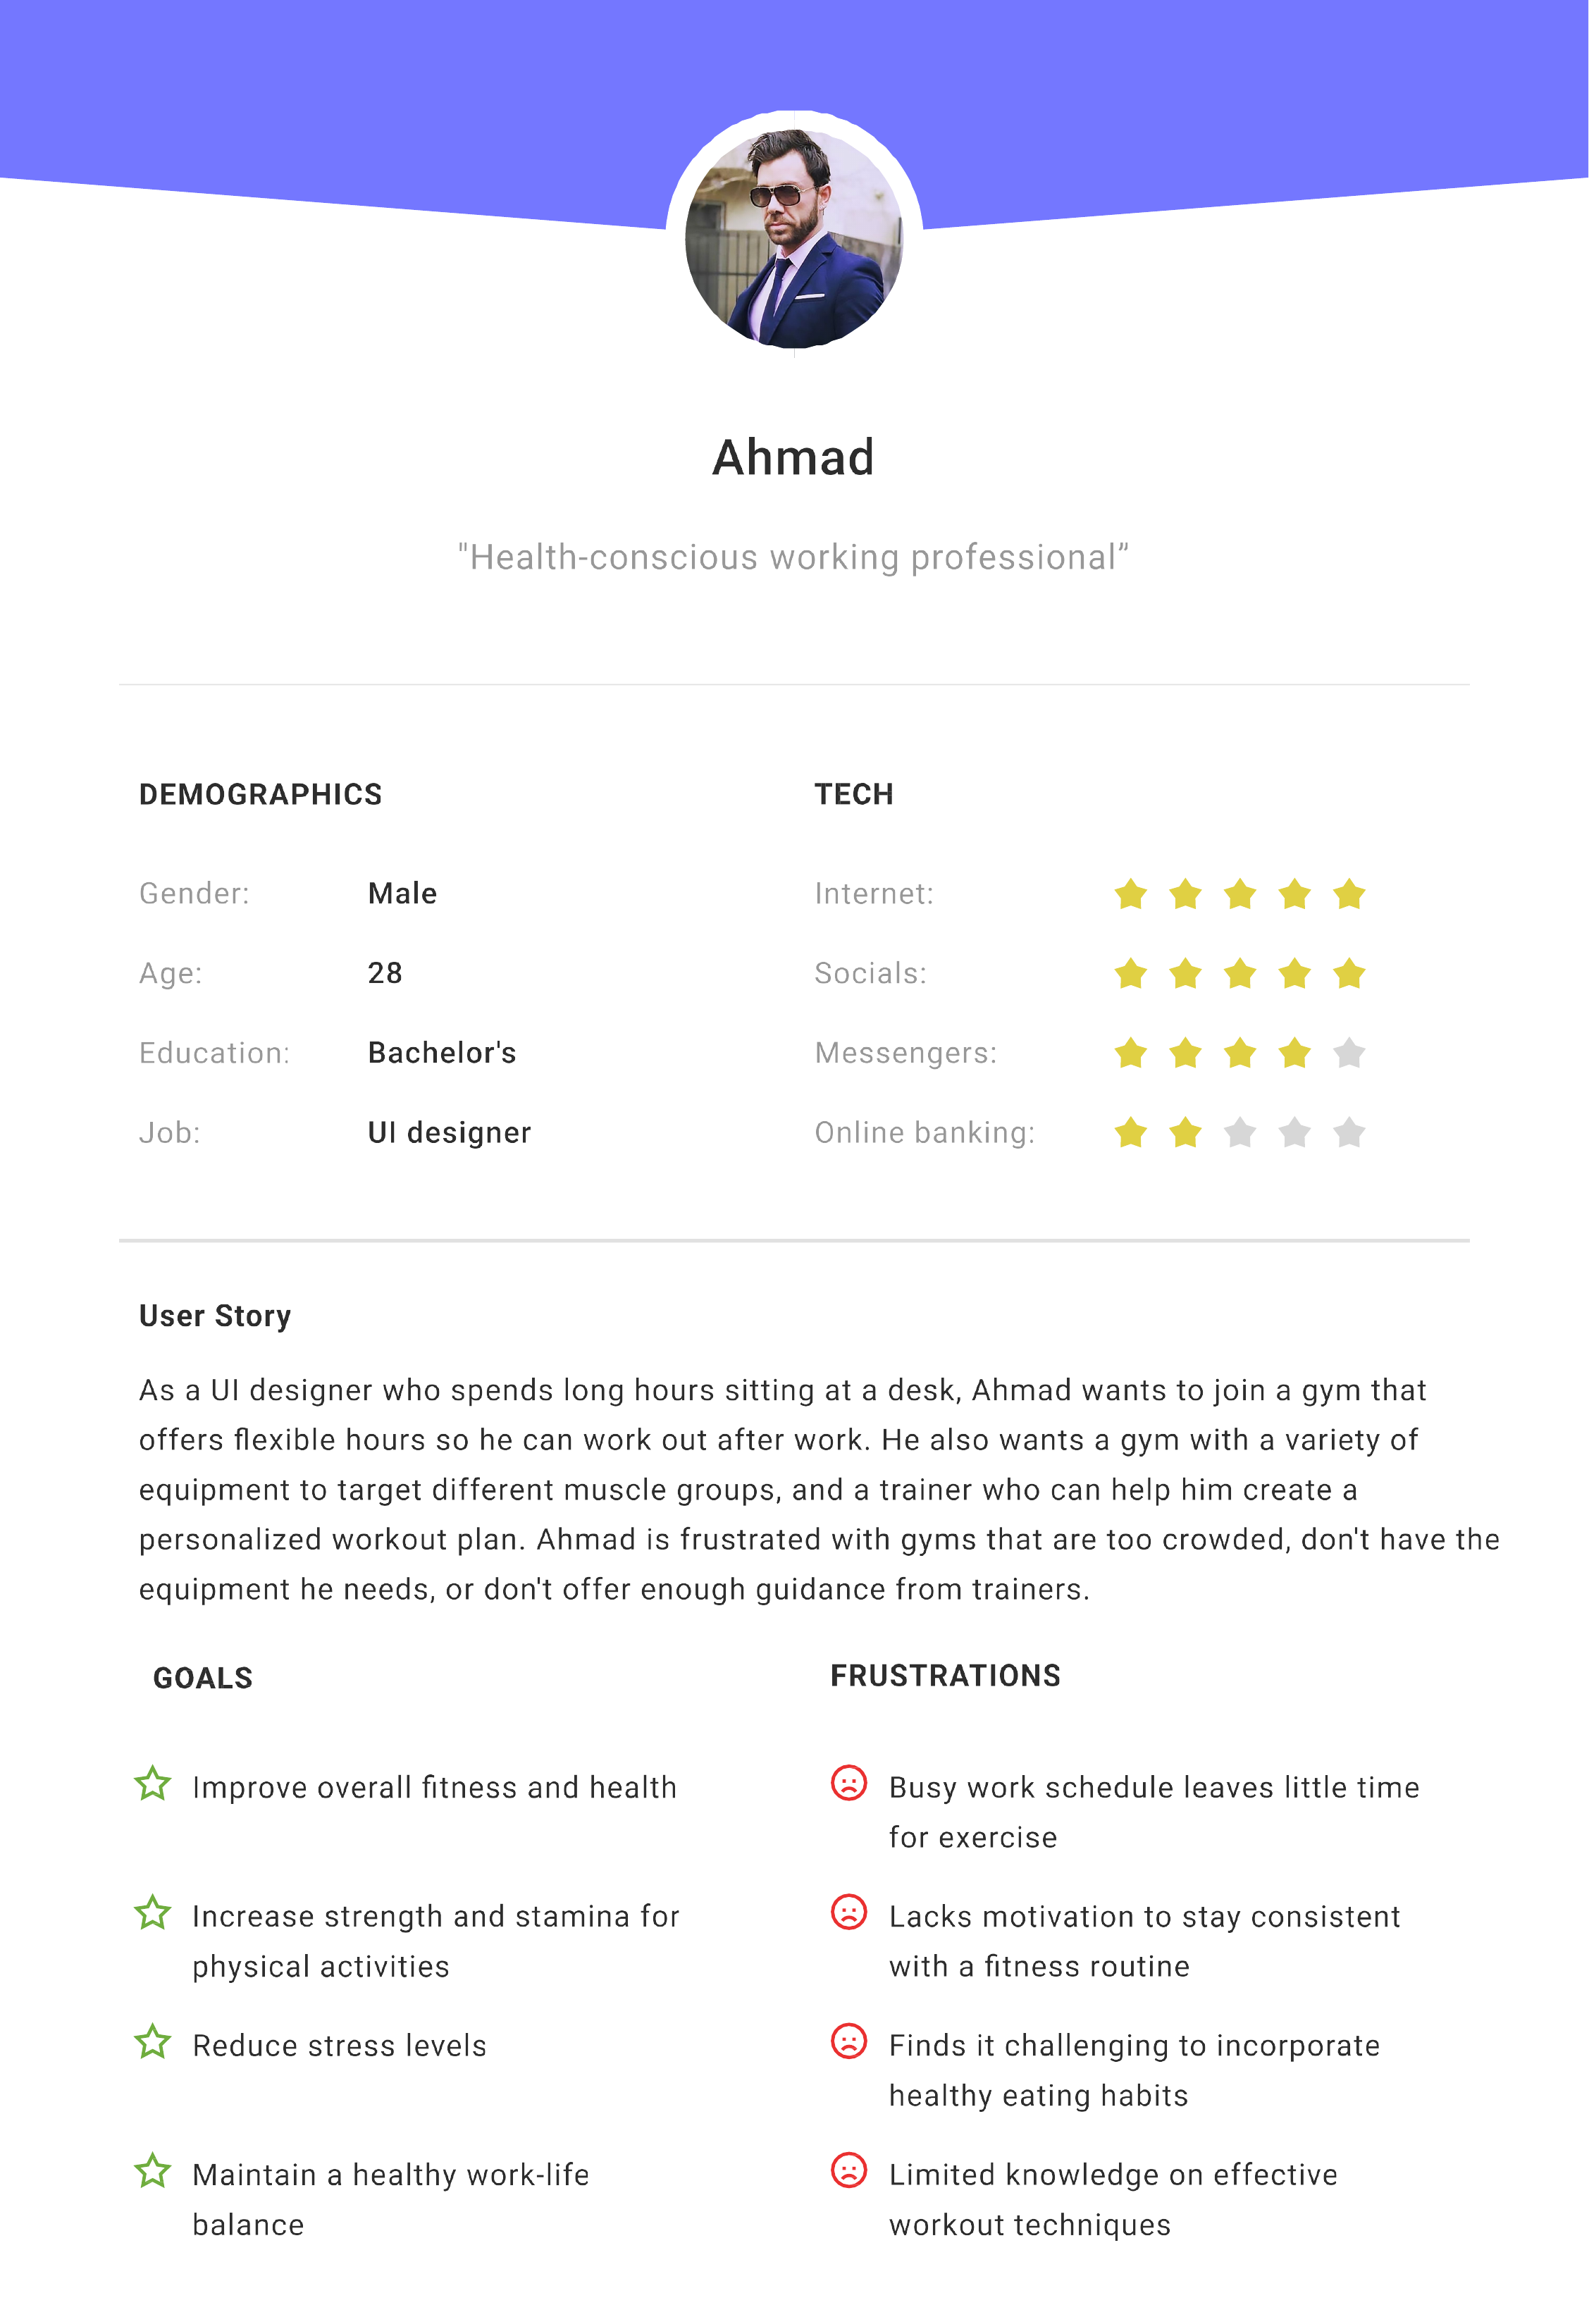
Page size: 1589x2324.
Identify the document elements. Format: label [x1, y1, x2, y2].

text_box [1223, 1115, 1257, 1148]
text_box [1278, 957, 1311, 989]
text_box [1168, 957, 1202, 989]
text_box [139, 1378, 1499, 1605]
text_box [831, 2022, 867, 2060]
text_box [0, 0, 1589, 230]
text_box [1333, 877, 1366, 910]
text_box [1168, 1037, 1202, 1068]
text_box [815, 783, 832, 805]
text_box [1278, 877, 1311, 910]
text_box [815, 882, 1033, 1149]
text_box [874, 783, 892, 805]
text_box [831, 1893, 867, 1930]
text_box [195, 1667, 216, 1688]
text_box [1333, 957, 1366, 989]
text_box [194, 1903, 679, 1983]
text_box [1114, 957, 1148, 989]
text_box [133, 2022, 173, 2059]
text_box [194, 2033, 486, 2056]
text_box [1168, 1115, 1202, 1148]
text_box [175, 1667, 194, 1689]
text_box [1278, 1115, 1311, 1148]
text_box [140, 783, 381, 805]
text_box [1114, 877, 1148, 910]
text_box [891, 2033, 1379, 2112]
text_box [665, 110, 924, 368]
text_box [119, 1239, 1470, 1243]
text_box [1114, 1037, 1148, 1068]
text_box [133, 1764, 173, 1801]
text_box [133, 1893, 173, 1930]
text_box [194, 1774, 675, 1804]
text_box [853, 783, 871, 805]
text_box [369, 881, 531, 1149]
text_box [832, 1664, 1060, 1686]
text_box [889, 1904, 1399, 1977]
text_box [139, 881, 288, 1143]
text_box [1168, 877, 1202, 910]
text_box [235, 1667, 252, 1689]
text_box [889, 2162, 1337, 2241]
text_box [459, 542, 1128, 576]
text_box [1223, 1037, 1257, 1068]
text_box [140, 1304, 291, 1333]
text_box [1333, 1115, 1366, 1148]
text_box [194, 2162, 588, 2235]
text_box [712, 437, 872, 475]
text_box [1333, 1037, 1366, 1068]
text_box [1223, 877, 1257, 910]
text_box [1223, 957, 1257, 989]
text_box [831, 1764, 867, 1801]
text_box [1114, 1115, 1148, 1148]
text_box [831, 2151, 867, 2189]
text_box [133, 2151, 173, 2189]
text_box [1278, 1037, 1311, 1068]
text_box [154, 1667, 172, 1689]
text_box [889, 1775, 1418, 1848]
text_box [836, 783, 851, 805]
text_box [218, 1667, 233, 1688]
